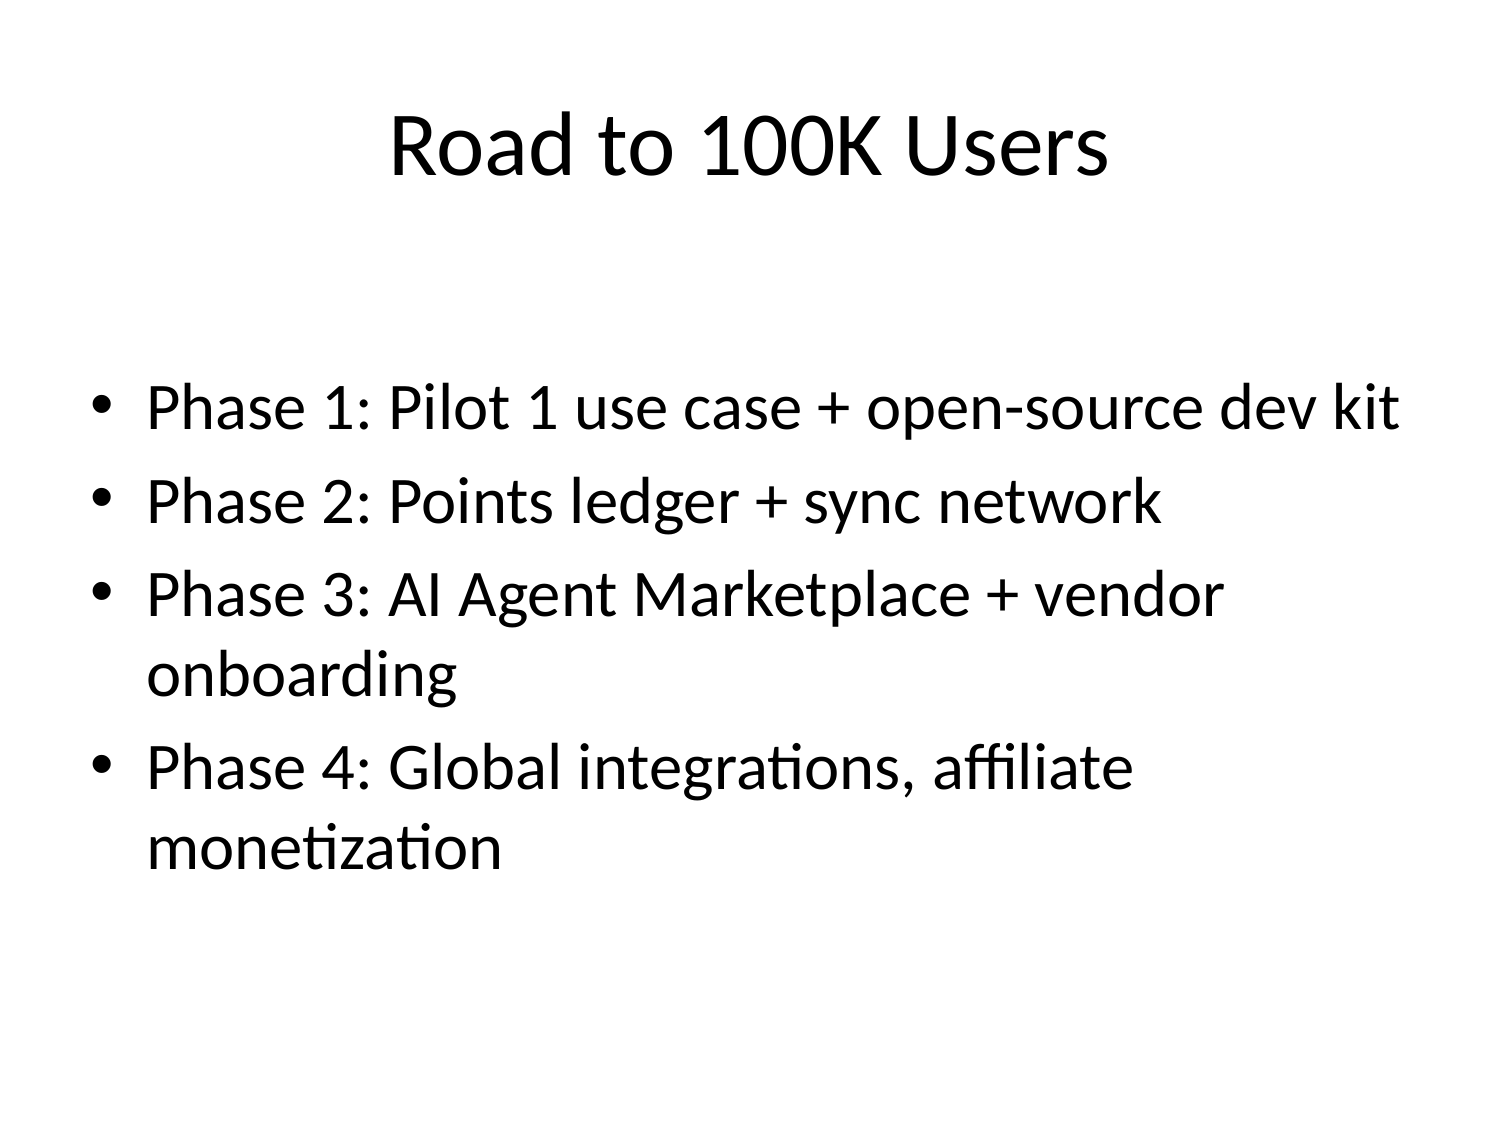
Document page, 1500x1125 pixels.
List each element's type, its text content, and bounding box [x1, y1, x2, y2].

list Phase 1: Pilot 1 use case + open-source dev kit Phase 2: Points ledger + sync network Phase 3: AI Agent Marketplace + vendor onboarding Phase 4: Global integrations, affiliate monetization [75, 262, 1425, 1005]
title Road to 100K Users [75, 45, 1425, 233]
